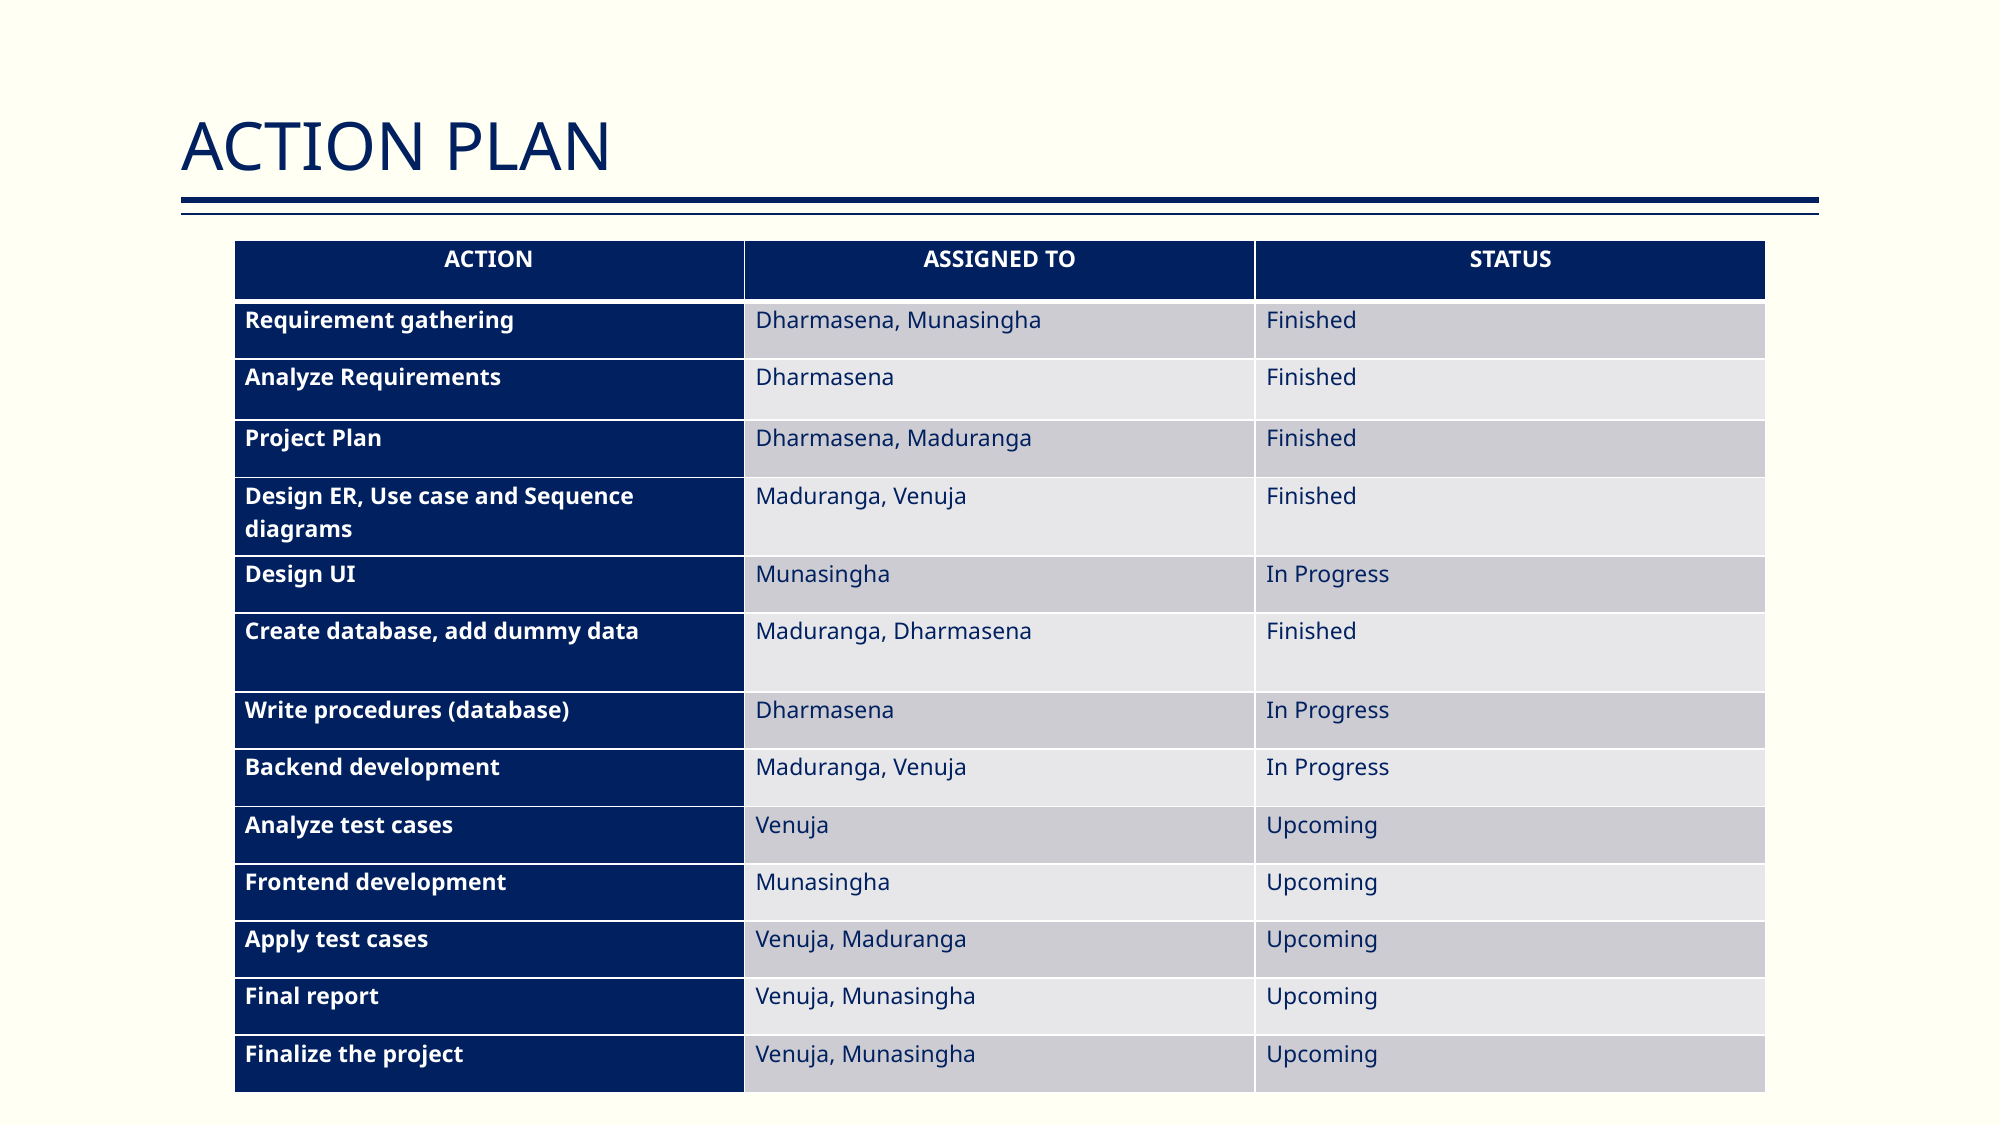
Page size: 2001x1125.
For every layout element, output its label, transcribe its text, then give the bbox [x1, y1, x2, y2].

table_cell Maduranga, Venuja [745, 478, 1254, 555]
table_cell Venuja, Munasingha [745, 979, 1254, 1034]
table_cell Upcoming [1256, 922, 1765, 977]
table_cell In Progress [1256, 693, 1765, 748]
table_header ACTION [235, 241, 744, 299]
title ACTION PLAN [181, 12, 1819, 193]
table_cell Upcoming [1256, 979, 1765, 1034]
table_header STATUS [1256, 241, 1765, 299]
table_cell Requirement gathering [235, 304, 744, 358]
table_cell Write procedures (database) [235, 693, 744, 748]
table_cell Venuja [745, 807, 1254, 863]
table_cell Dharmasena, Munasingha [745, 304, 1254, 358]
table_cell Analyze Requirements [235, 360, 744, 419]
table_cell Maduranga, Venuja [745, 750, 1254, 806]
table_cell Backend development [235, 750, 744, 806]
table_cell Munasingha [745, 557, 1254, 612]
table_cell Finalize the project [235, 1036, 744, 1092]
table_cell Upcoming [1256, 1036, 1765, 1092]
table_cell Venuja, Maduranga [745, 922, 1254, 977]
table_cell Design UI [235, 557, 744, 612]
table_cell Analyze test cases [235, 807, 744, 863]
table_cell Finished [1256, 421, 1765, 477]
table_cell Maduranga, Dharmasena [745, 614, 1254, 691]
table_cell Create database, add dummy data [235, 614, 744, 691]
table_cell Frontend development [235, 865, 744, 920]
table_header ASSIGNED TO [745, 241, 1254, 299]
table_cell Final report [235, 979, 744, 1034]
table_cell Apply test cases [235, 922, 744, 977]
table_cell Dharmasena, Maduranga [745, 421, 1254, 477]
table_cell Finished [1256, 614, 1765, 691]
table_cell Finished [1256, 360, 1765, 419]
table_cell Munasingha [745, 865, 1254, 920]
table_cell In Progress [1256, 750, 1765, 806]
table_cell Dharmasena [745, 360, 1254, 419]
table_cell Design ER, Use case and Sequence diagrams [235, 478, 744, 555]
table_cell Finished [1256, 304, 1765, 358]
table_cell In Progress [1256, 557, 1765, 612]
table_cell Finished [1256, 478, 1765, 555]
table_cell Venuja, Munasingha [745, 1036, 1254, 1092]
table_cell Project Plan [235, 421, 744, 477]
table_cell Dharmasena [745, 693, 1254, 748]
table_cell Upcoming [1256, 865, 1765, 920]
table_cell Upcoming [1256, 807, 1765, 863]
